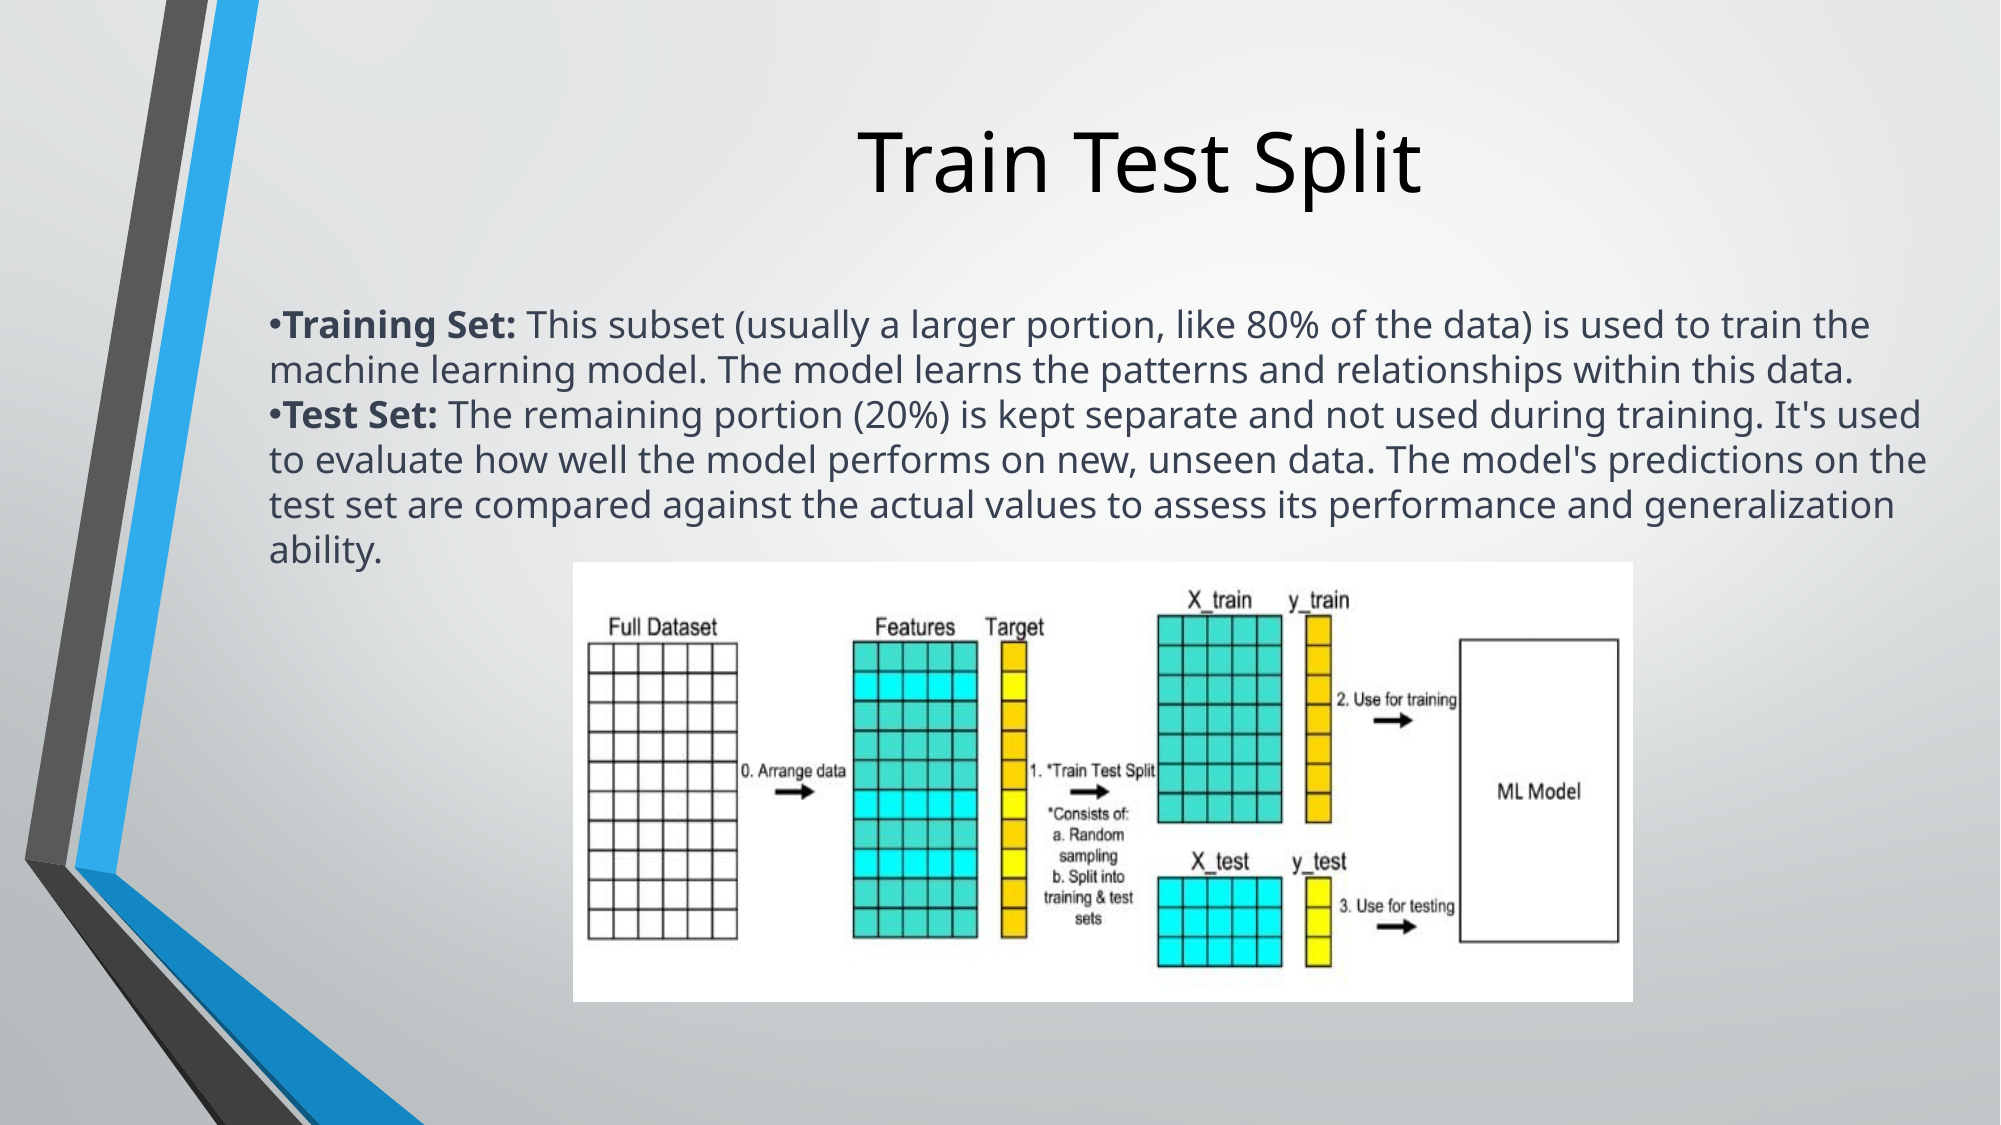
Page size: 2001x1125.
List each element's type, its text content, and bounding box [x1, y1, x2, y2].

picture [573, 562, 1633, 1002]
title Train Test Split [393, 52, 1887, 266]
text_box Training Set: This subset (usually a larger portion, like 80% of the data) is used to train the machine learning model. The model learns the patterns and relationships within this data. Test Set: The remaining portion (20%) is kept separate and not used during training. It's used to evaluate how well the model performs on new, unseen data. The model's predictions on the test set are compared against the actual values to assess its performance and generalization ability. [254, 293, 1953, 624]
